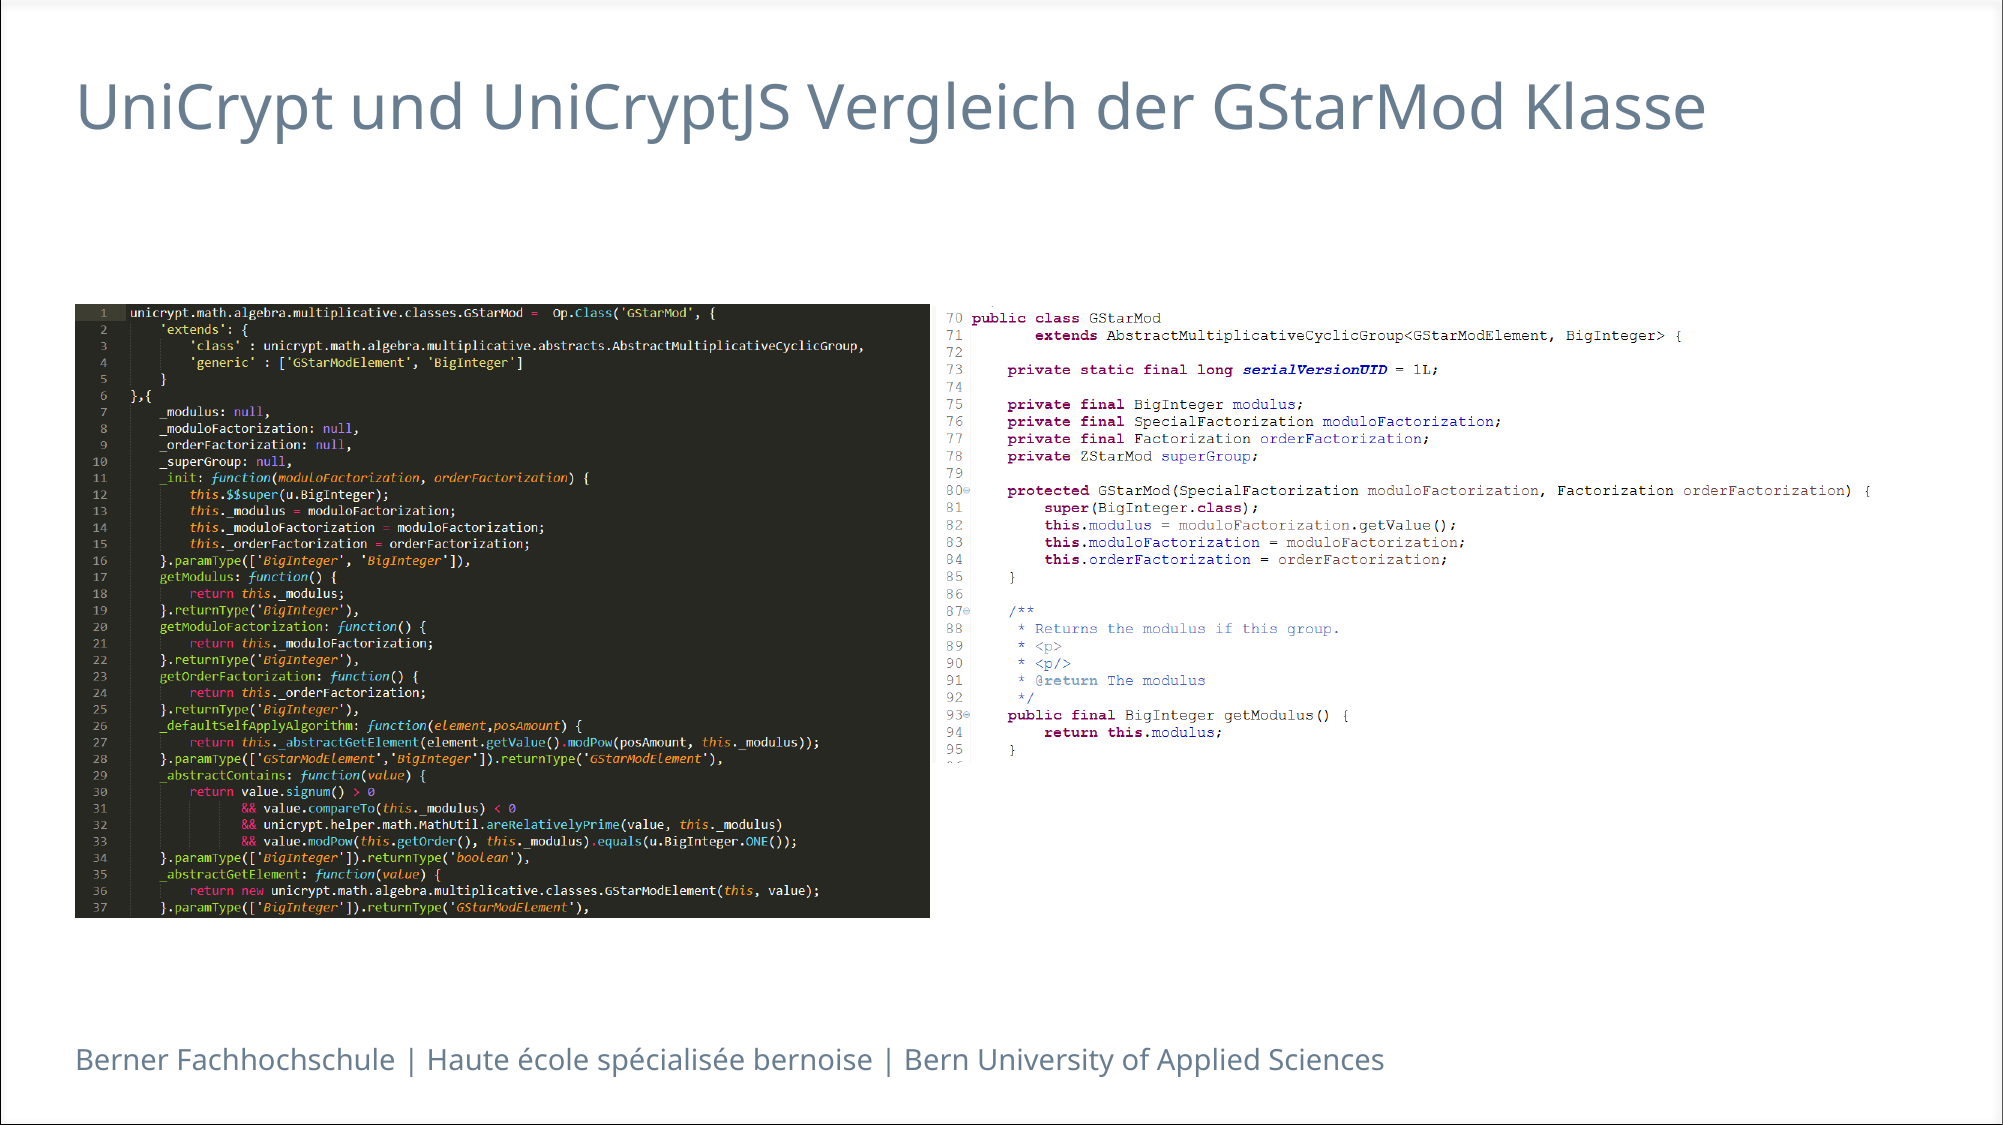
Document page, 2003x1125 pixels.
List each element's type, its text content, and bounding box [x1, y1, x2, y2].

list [74, 304, 1921, 918]
title UniCrypt und UniCryptJS Vergleich der GStarMod Klasse [75, 59, 1921, 148]
